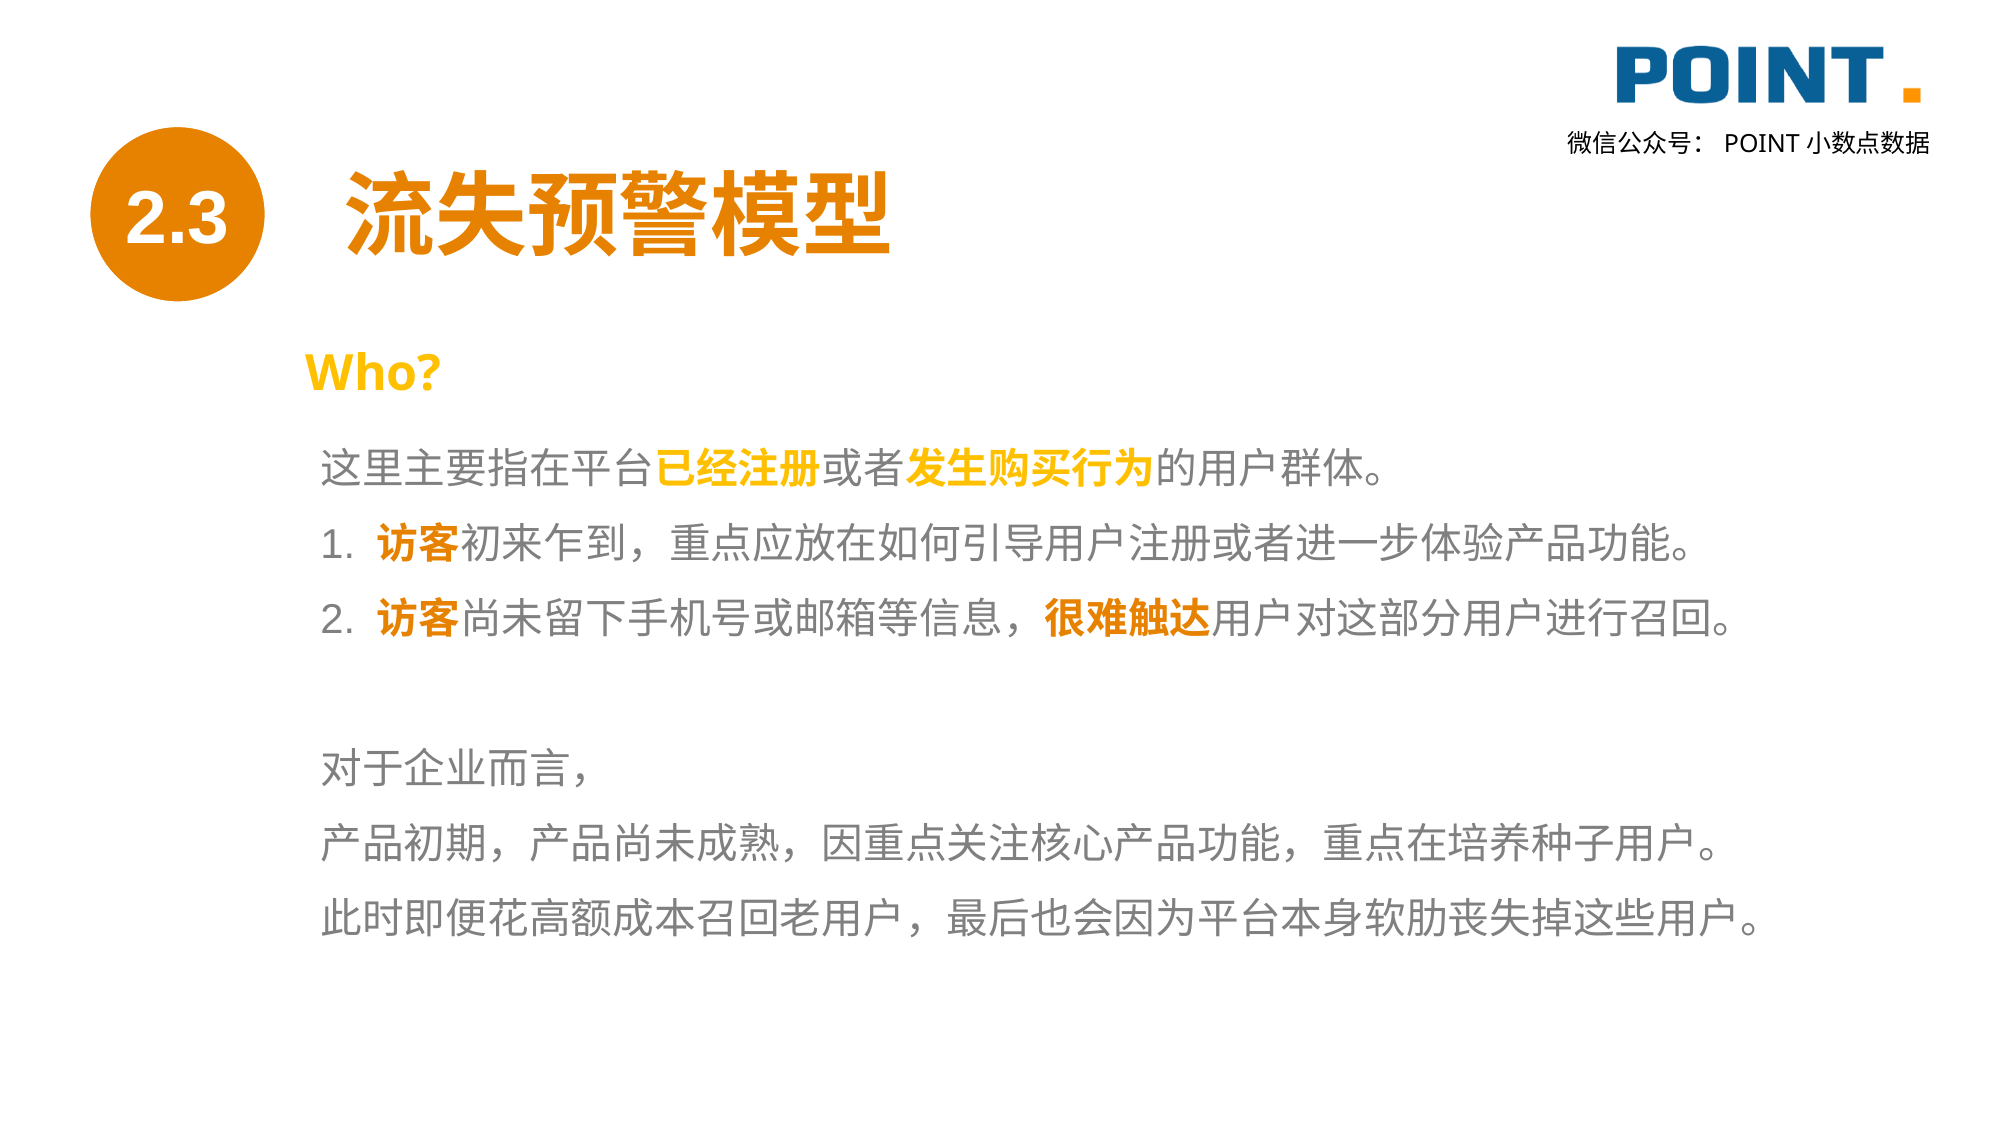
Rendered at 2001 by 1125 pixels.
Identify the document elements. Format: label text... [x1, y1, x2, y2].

text_box 这里主要指在平台已经注册或者发生购买行为的用户群体。 1. 访客初来乍到，重点应放在如何引导用户注册或者进一步体验产品功能。 2. 访客尚未留下手机号或邮箱等信息，很难触达用户对这部分用户进行召回。 对于企业而言， 产品初期，产品尚未成熟，因重点关注核心产品功能，重点在培养种子用户。 此时即便花高额成本召回老用户，最后也会因为平台本身软肋丧失掉这些用户。 [305, 409, 2000, 949]
text_box [305, 311, 1832, 409]
text_box [82, 119, 273, 309]
text_box Who? [291, 303, 1818, 408]
text_box 2.3 [110, 161, 245, 266]
picture [1599, 19, 1931, 132]
text_box 流失预警模型 [328, 161, 1729, 291]
